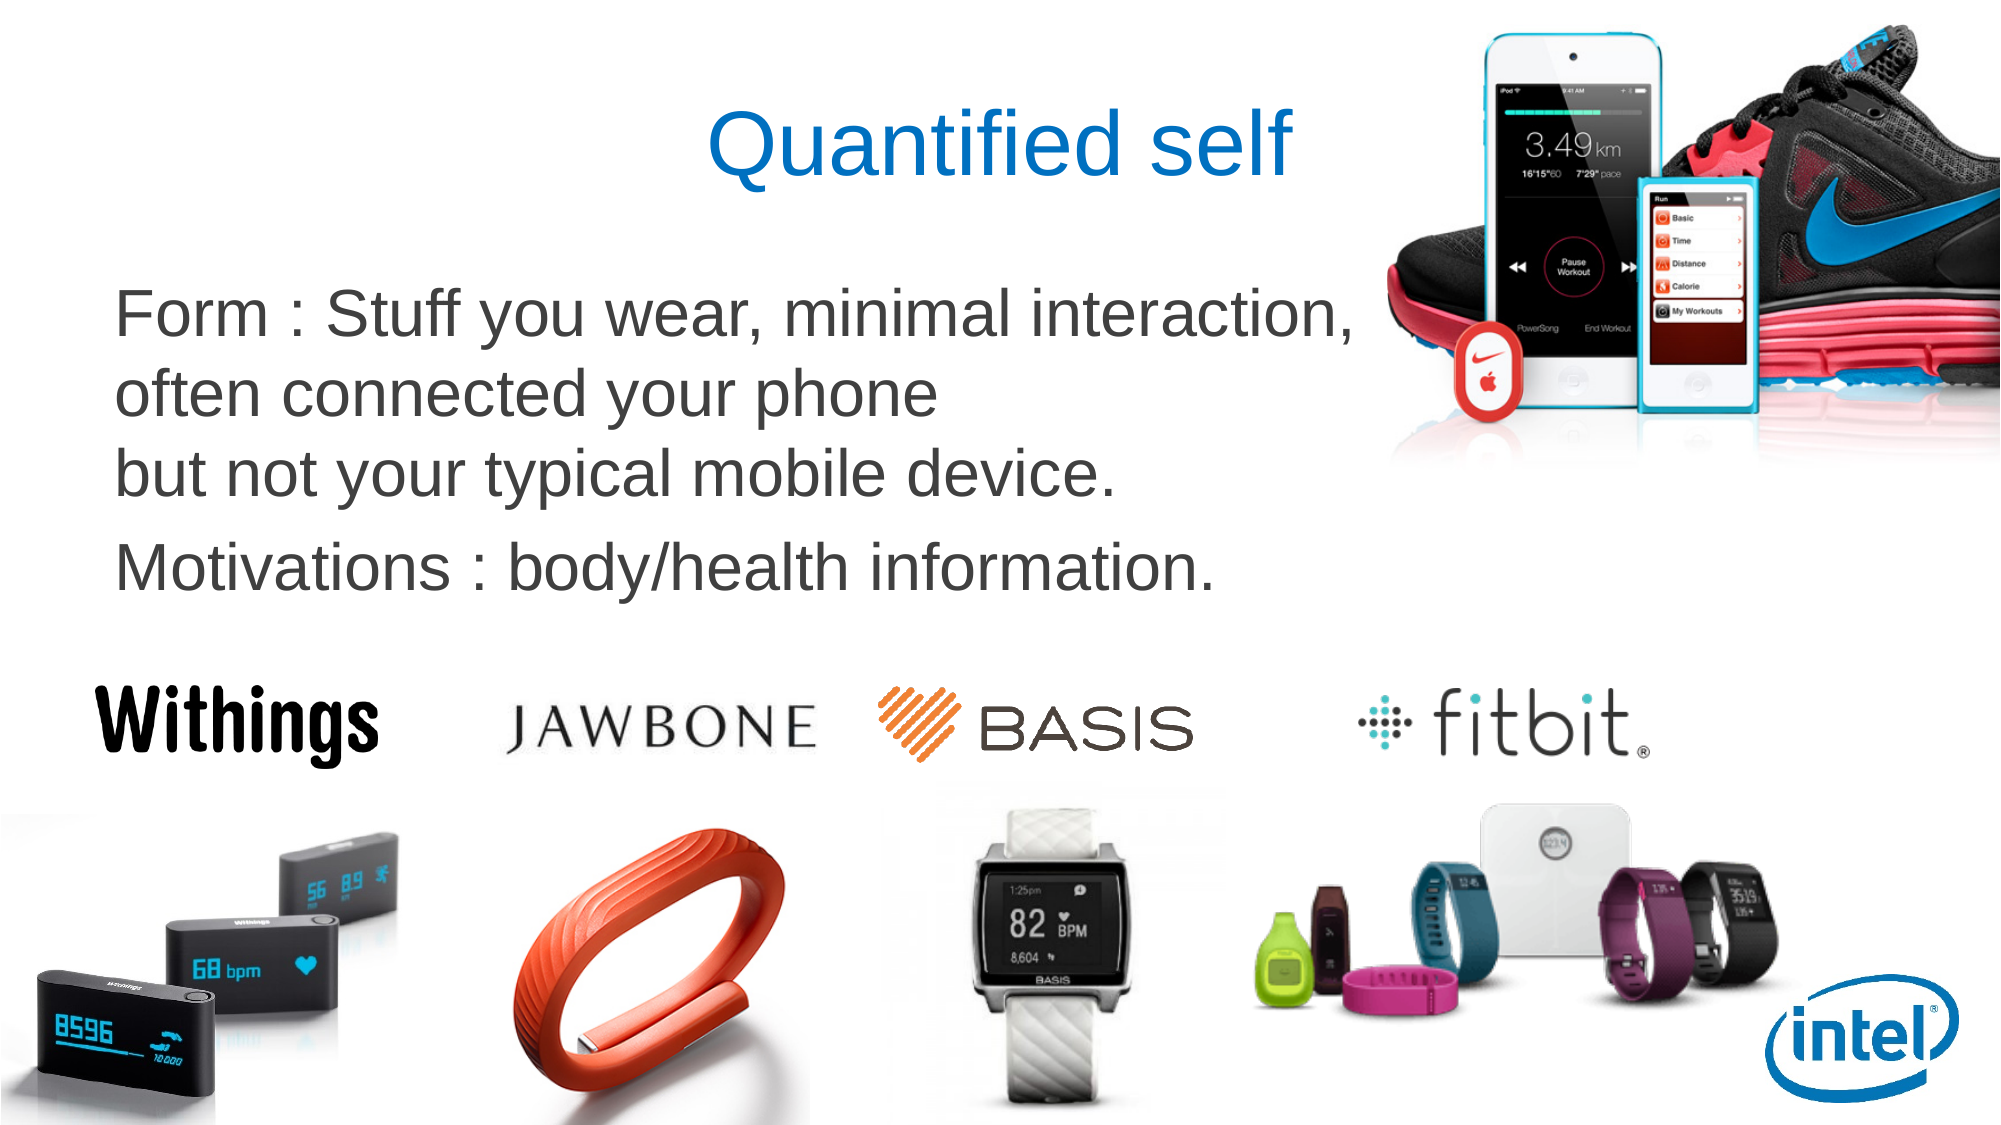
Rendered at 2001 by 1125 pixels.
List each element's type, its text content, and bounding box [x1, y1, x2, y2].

list Form : Stuff you wear, minimal interaction, often connected your phone but not your typical mobile device. Motivations : body/health information. [99, 262, 1900, 1063]
picture [1387, 24, 2000, 474]
title Quantified self [99, 45, 1382, 233]
picture [1358, 688, 1650, 759]
picture [1, 814, 425, 1125]
picture [1765, 974, 1959, 1103]
picture [477, 620, 1238, 1125]
picture [95, 684, 378, 769]
picture [1249, 797, 1809, 1027]
